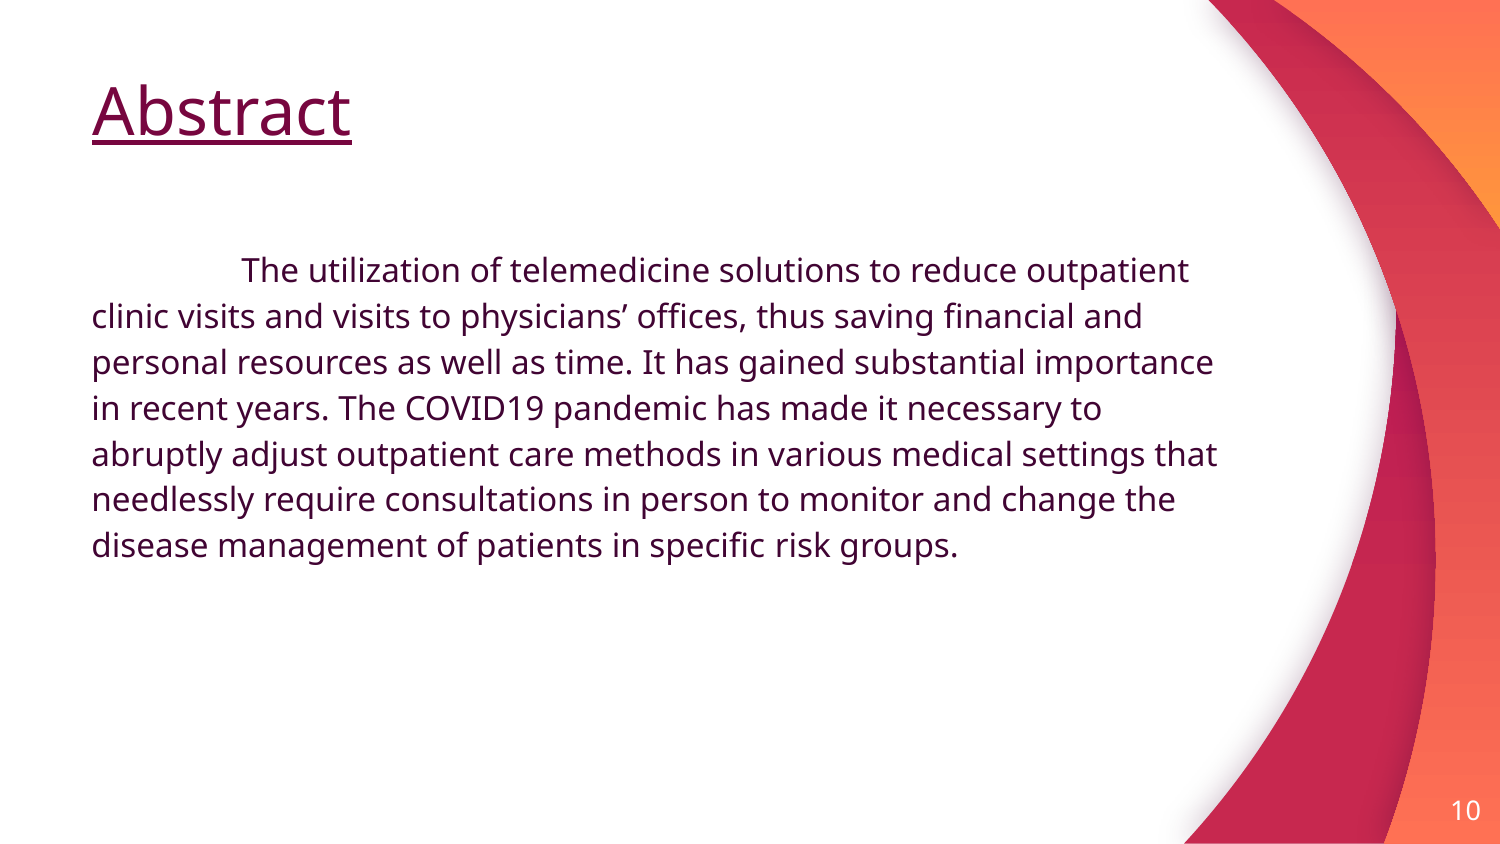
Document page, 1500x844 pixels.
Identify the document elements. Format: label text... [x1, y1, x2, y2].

title Abstract [92, 84, 1235, 150]
list The utilization of telemedicine solutions to reduce outpatient clinic visits and visits to physicians’ offices, thus saving financial and personal resources as well as time. It has gained substantial importance in recent years. The COVID19 pandemic has made it necessary to abruptly adjust outpatient care methods in various medical settings that needlessly require consultations in person to monitor and change the disease management of patients in specific risk groups. [78, 243, 1221, 719]
slide_number 10 [1391, 779, 1482, 844]
